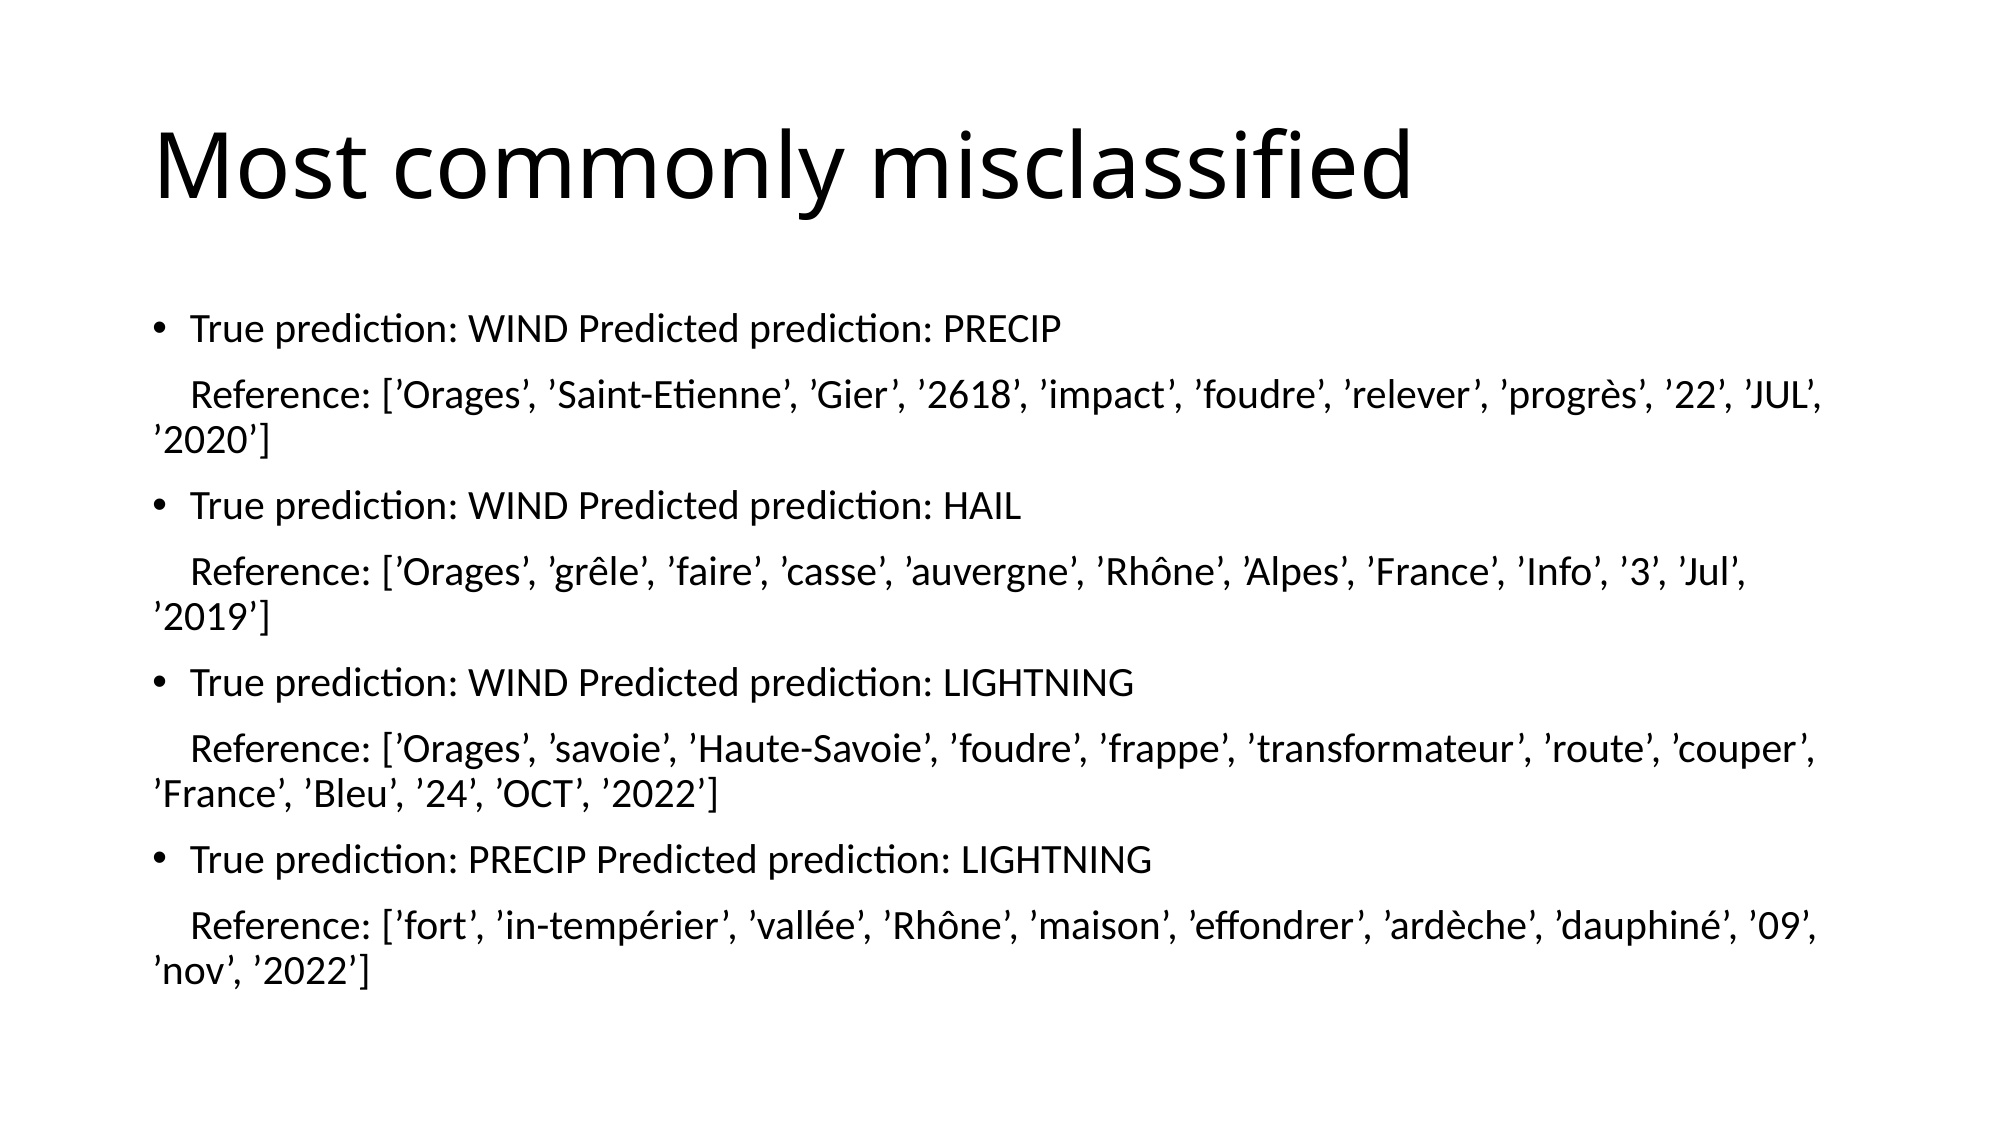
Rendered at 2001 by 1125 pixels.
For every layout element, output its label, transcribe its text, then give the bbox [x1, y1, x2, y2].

title Most commonly misclassified [137, 59, 1863, 278]
list True prediction: WIND Predicted prediction: PRECIP Reference: [’Orages’, ’Saint-Etienne’, ’Gier’, ’2618’, ’impact’, ’foudre’, ’relever’, ’progrès’, ’22’, ’JUL’, ’2020’] True prediction: WIND Predicted prediction: HAIL Reference: [’Orages’, ’grêle’, ’faire’, ’casse’, ’auvergne’, ’Rhône’, ’Alpes’, ’France’, ’Info’, ’3’, ’Jul’, ’2019’] True prediction: WIND Predicted prediction: LIGHTNING Reference: [’Orages’, ’savoie’, ’Haute-Savoie’, ’foudre’, ’frappe’, ’transformateur’, ’route’, ’couper’, ’France’, ’Bleu’, ’24’, ’OCT’, ’2022’] True prediction: PRECIP Predicted prediction: LIGHTNING Reference: [’fort’, ’in-tempérier’, ’vallée’, ’Rhône’, ’maison’, ’effondrer’, ’ardèche’, ’dauphiné’, ’09’, ’nov’, ’2022’] [137, 299, 1863, 1014]
